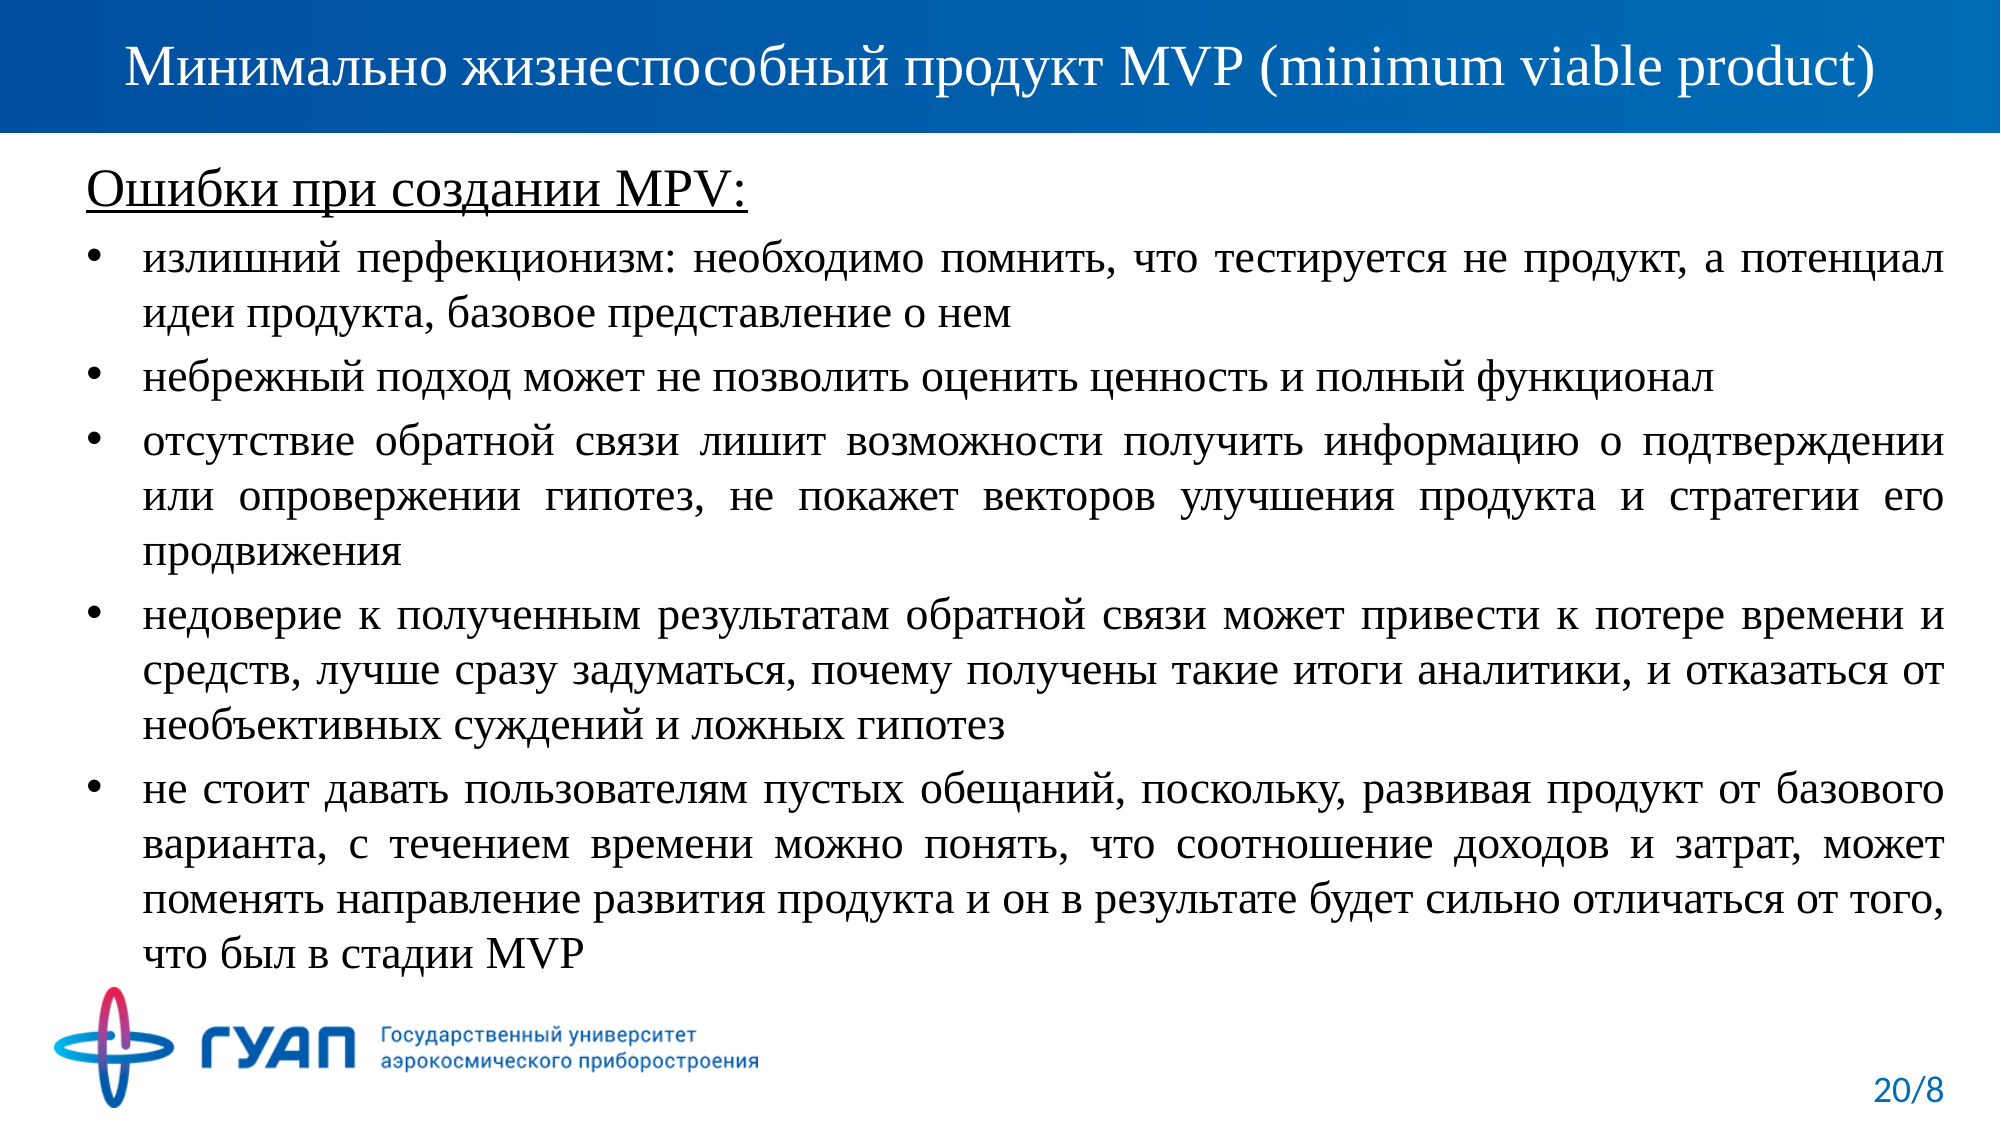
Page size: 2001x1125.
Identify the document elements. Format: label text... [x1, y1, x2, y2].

title Минимально жизнеспособный продукт MVP (minimum viable product) [54, 19, 1946, 129]
picture [54, 987, 758, 1108]
list Ошибки при создании MPV: излишний перфекционизм: необходимо помнить, что тестируется не продукт, а потенциал идеи продукта, базовое представление о нем небрежный подход может не позволить оценить ценность и полный функционал отсутствие обратной связи лишит возможности получить информацию о подтверждении или опровержении гипотез, не покажет векторов улучшения продукта и стратегии его продвижения недоверие к полученным результатам обратной связи может привести к потере времени и средств, лучше сразу задуматься, почему получены такие итоги аналитики, и отказаться от необъективных суждений и ложных гипотез не стоит давать пользователям пустых обещаний, поскольку, развивая продукт от базового варианта, с течением времени можно понять, что соотношение доходов и затрат, может поменять направление развития продукта и он в результате будет сильно отличаться от того, что был в стадии MVP [71, 144, 1962, 1009]
